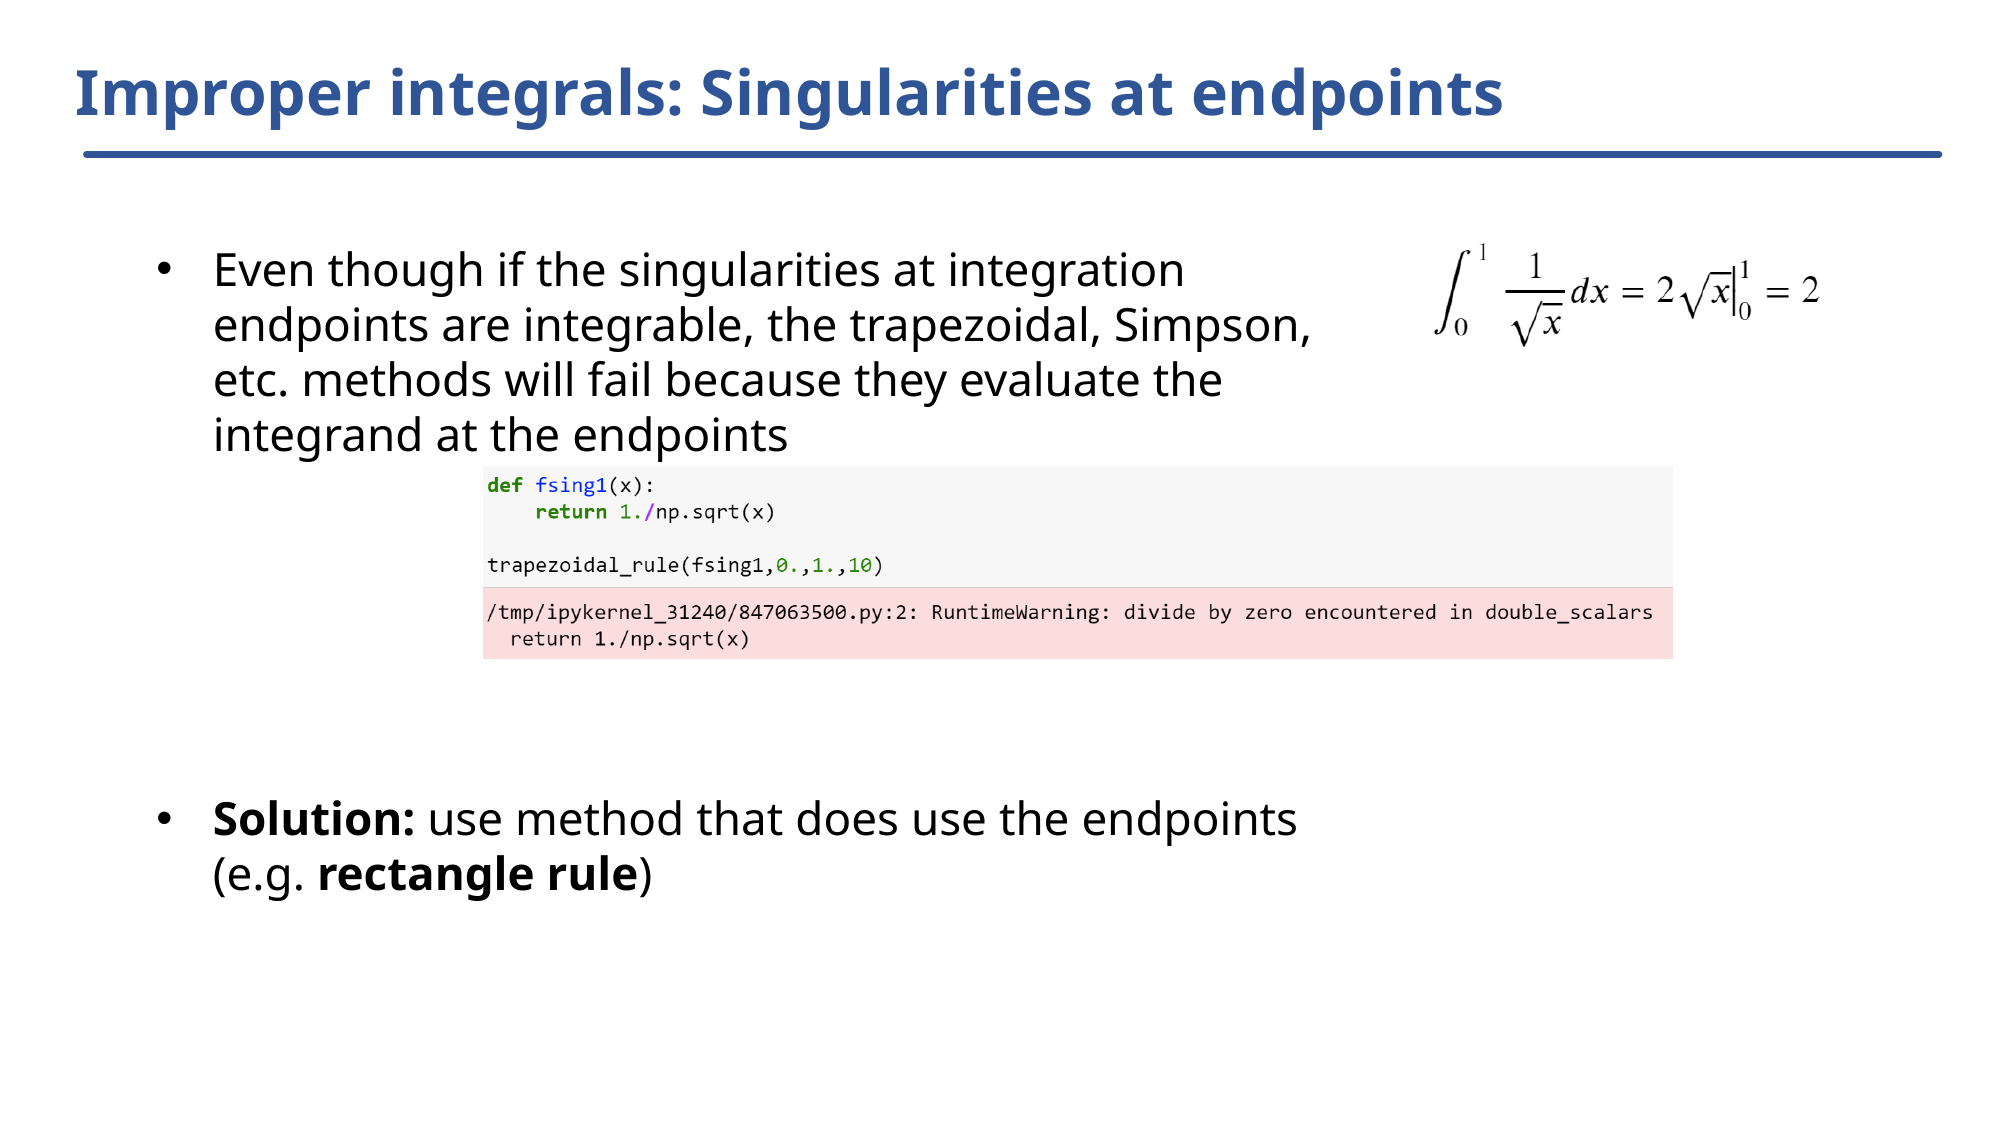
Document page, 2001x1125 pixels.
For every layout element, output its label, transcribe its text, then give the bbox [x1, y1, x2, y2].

title Improper integrals: Singularities at endpoints [60, 0, 1940, 192]
text_box Even though if the singularities at integration endpoints are integrable, the trapezoidal, Simpson, etc. methods will fail because they evaluate the integrand at the endpoints Solution: use method that does use the endpoints (e.g. rectangle rule) [141, 232, 1366, 908]
picture [483, 466, 1673, 659]
picture [1400, 214, 1846, 367]
